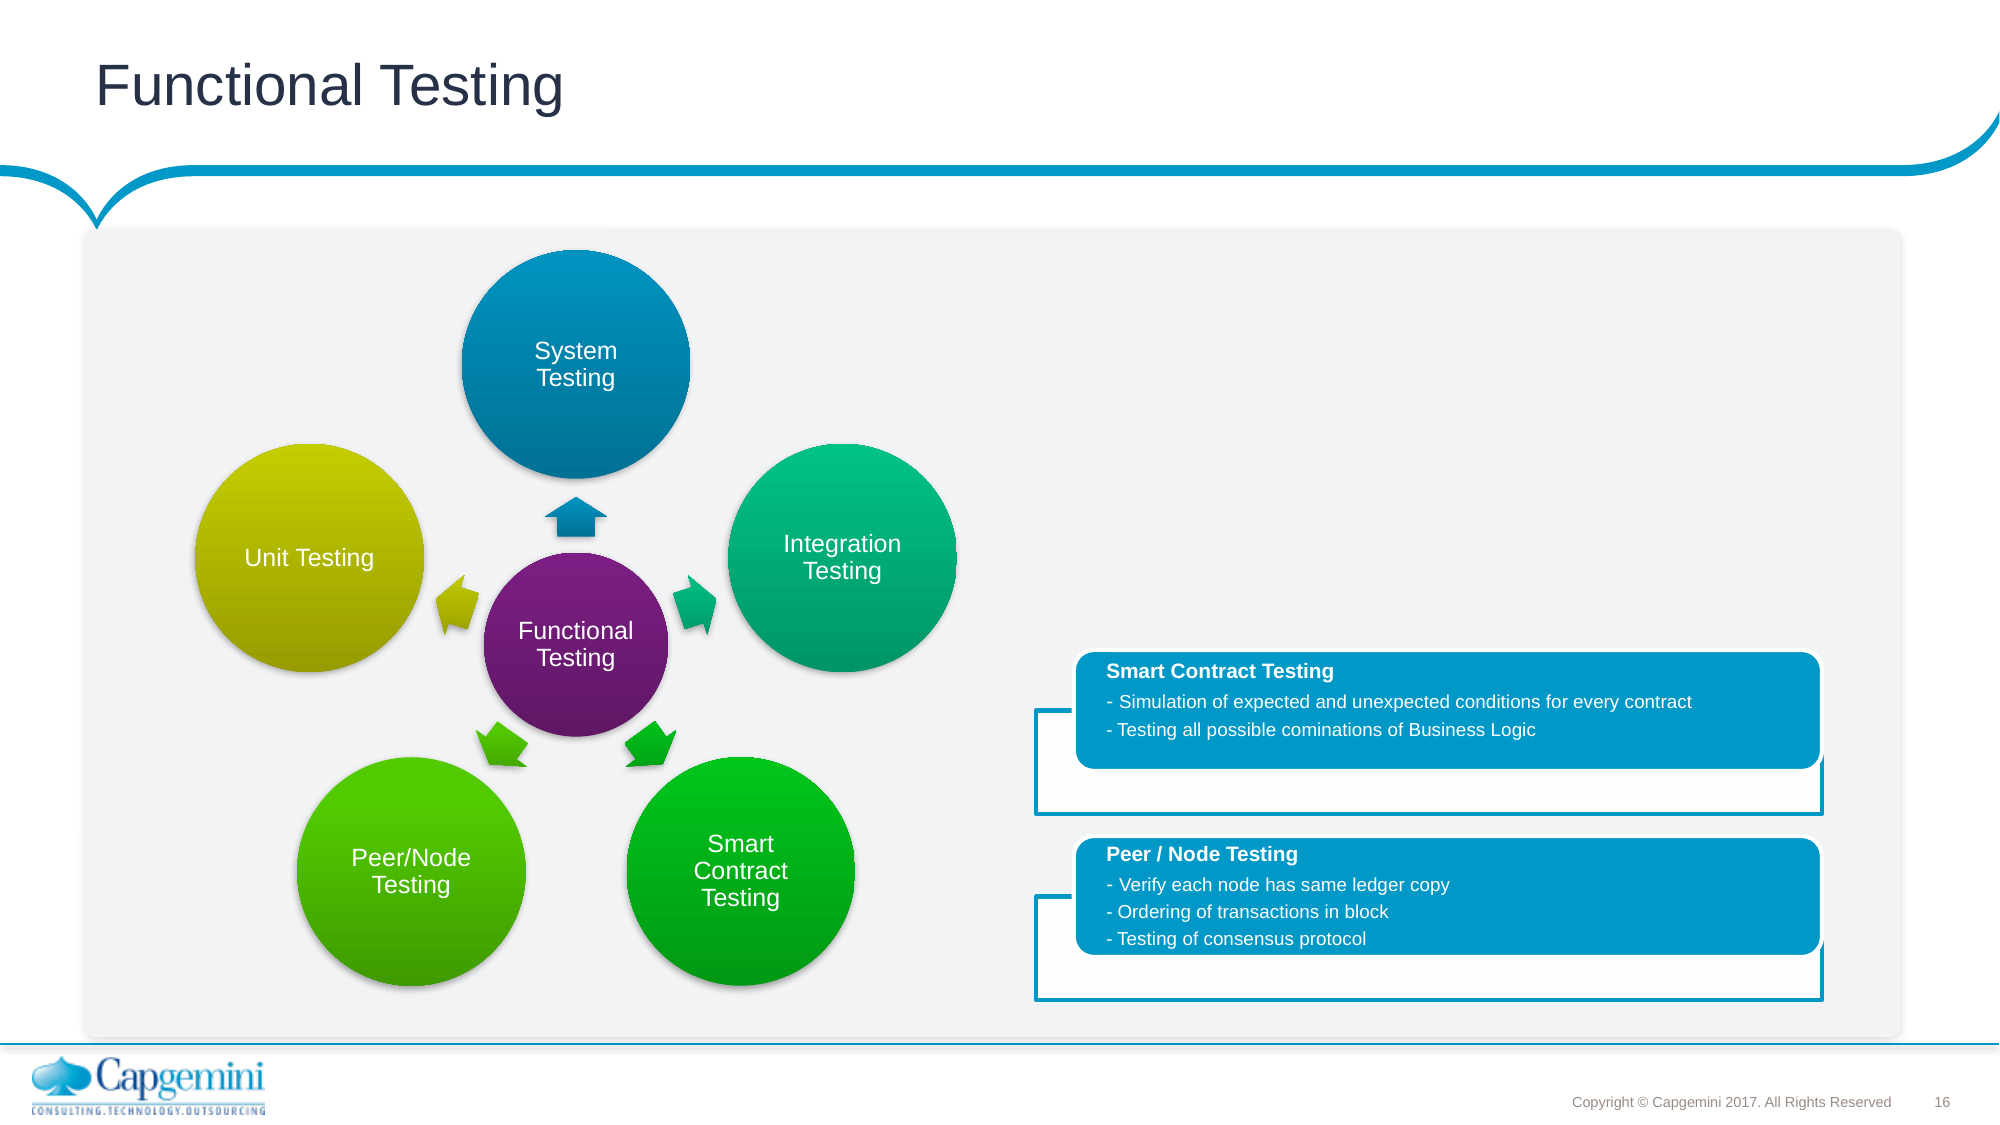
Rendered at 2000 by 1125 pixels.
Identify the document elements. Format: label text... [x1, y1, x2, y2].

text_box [1035, 646, 1823, 1004]
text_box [193, 248, 959, 988]
title Functional Testing [0, 0, 2000, 165]
picture [32, 1056, 265, 1115]
text_box [82, 227, 1903, 1040]
